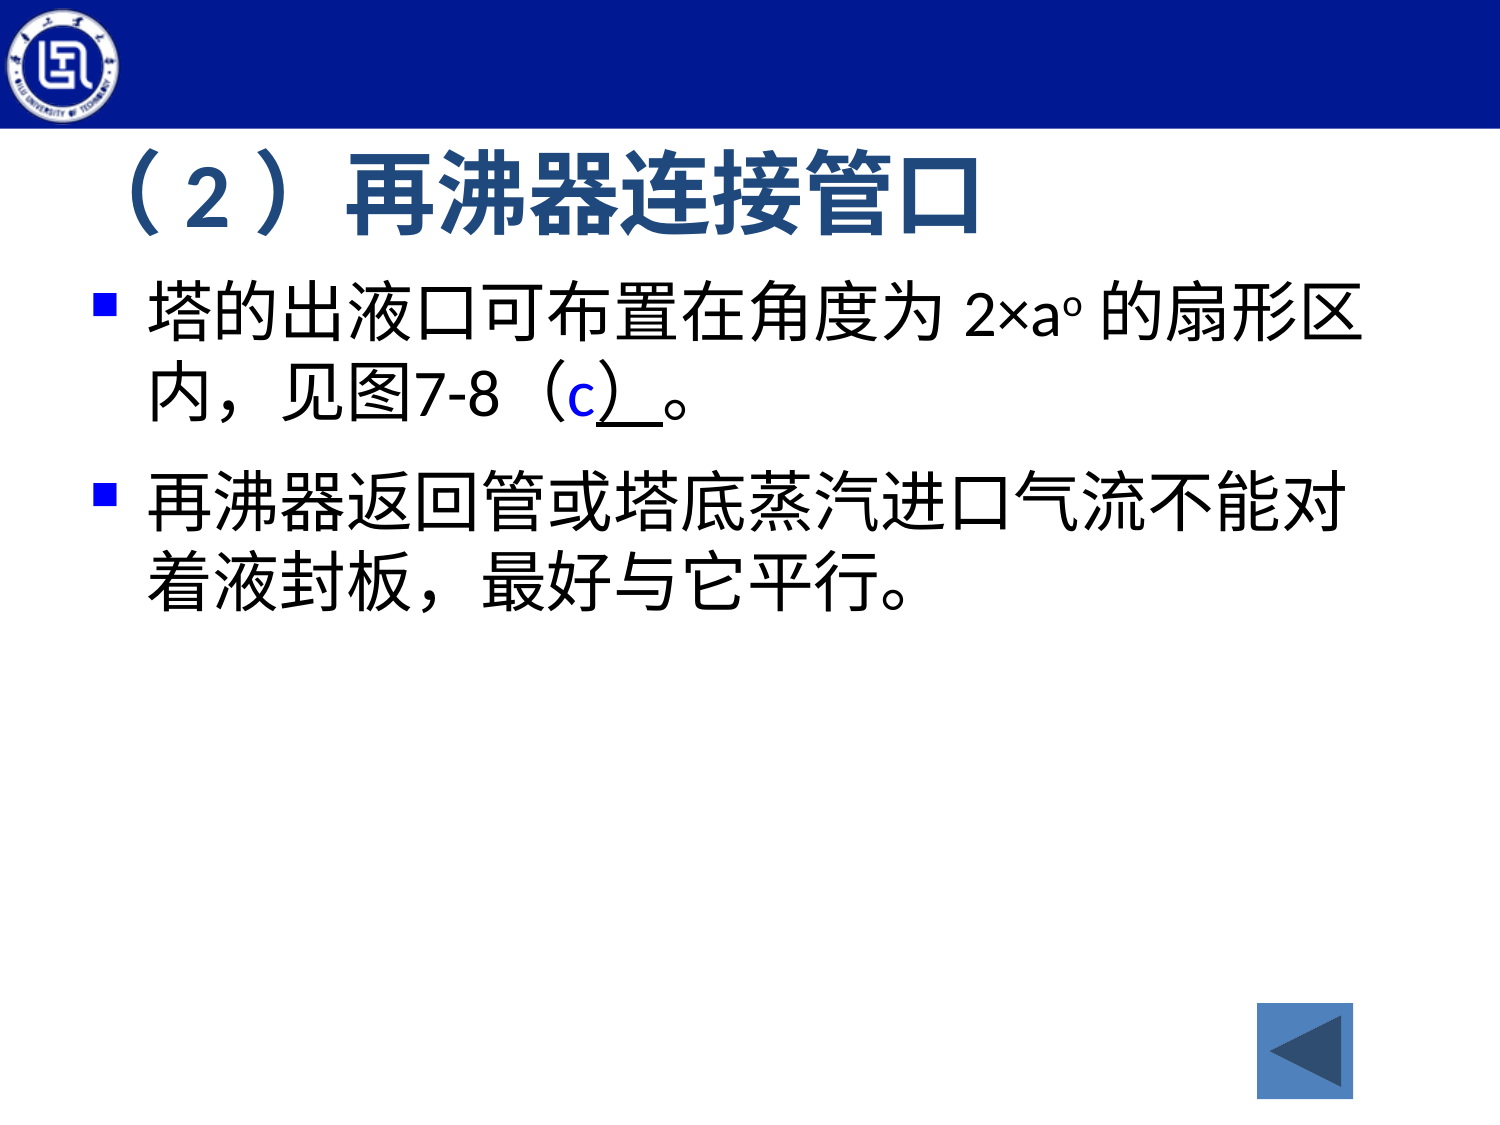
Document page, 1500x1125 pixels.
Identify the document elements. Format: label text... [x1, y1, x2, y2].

list 塔的出液口可布置在角度为2×ao的扇形区内，见图7-8（c）。 再沸器返回管或塔底蒸汽进口气流不能对着液封板，最好与它平行。 [75, 262, 1425, 1006]
text_box [1257, 1003, 1354, 1100]
picture [1, 7, 123, 126]
title （2）再沸器连接管口 [56, 97, 1396, 285]
